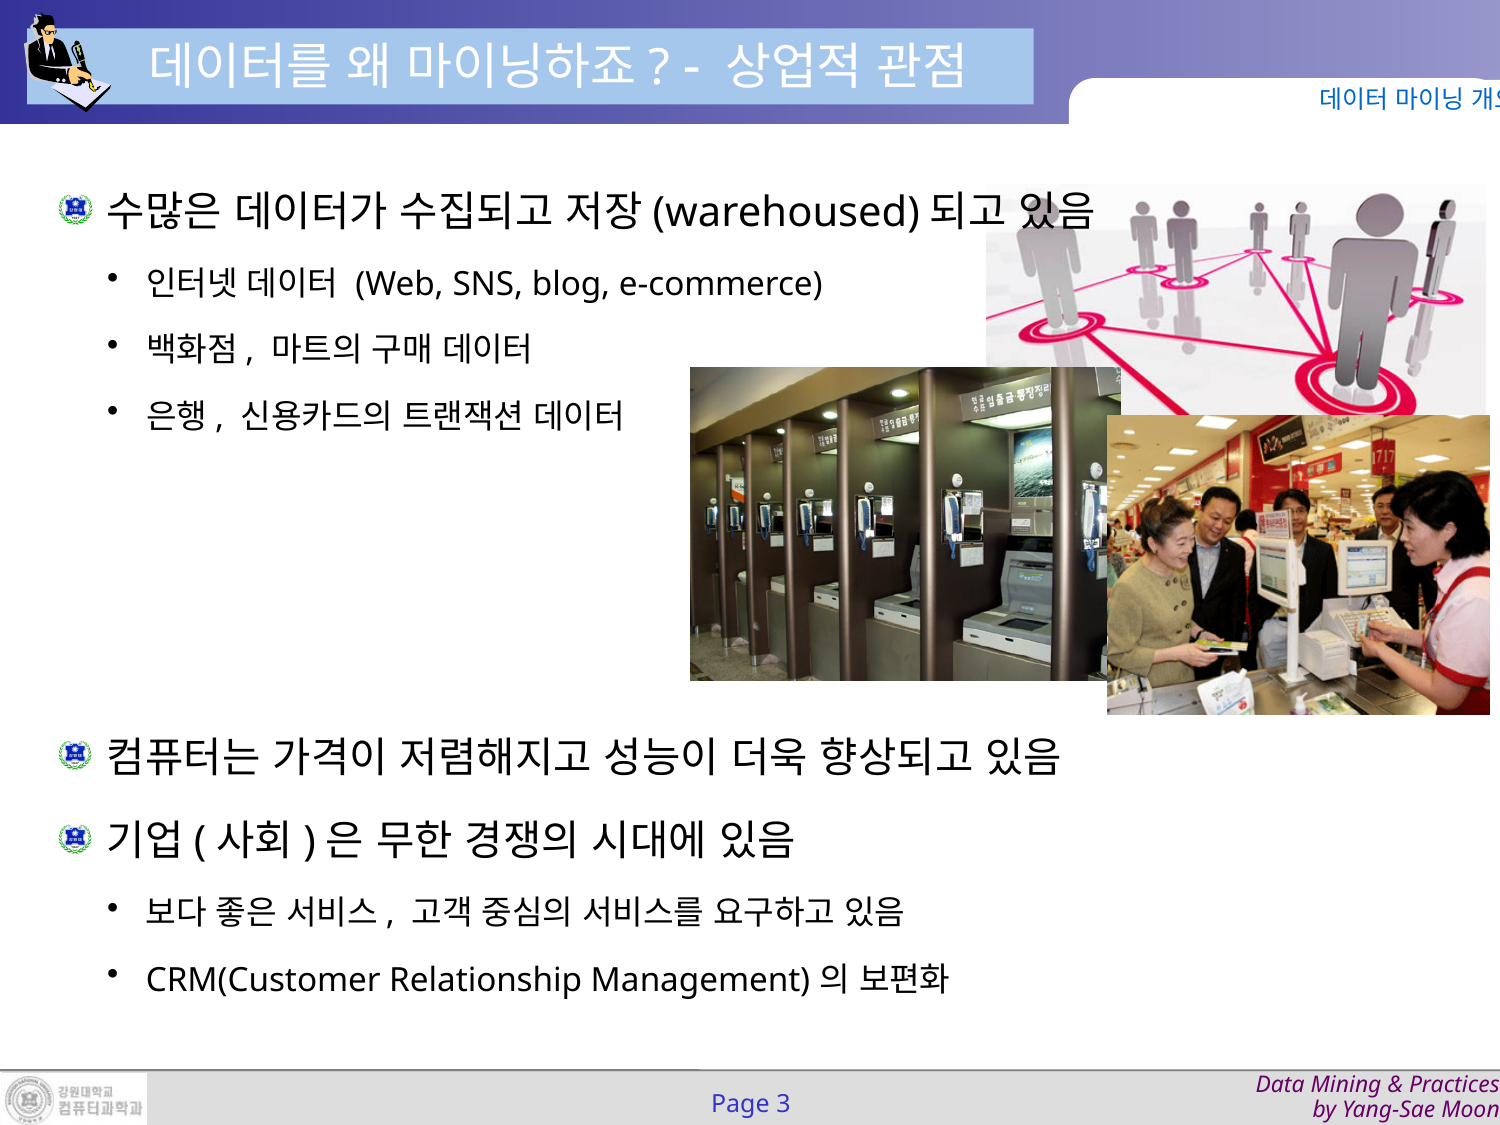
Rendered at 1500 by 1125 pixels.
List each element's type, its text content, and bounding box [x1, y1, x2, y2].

slide_number Page 3 [682, 1079, 819, 1124]
text_box 수많은 데이터가 수집되고 저장(warehoused)되고 있음 인터넷 데이터 (Web, SNS, blog, e-commerce) 백화점, 마트의 구매 데이터 은행, 신용카드의 트랜잭션 데이터 [53, 153, 1459, 441]
picture [690, 184, 1490, 716]
picture [58, 194, 93, 225]
text_box 데이터 마이닝 개요 [1217, 78, 1500, 120]
text_box 데이터를 왜 마이닝하죠?  상업적 관점 [133, 26, 1069, 102]
picture [2, 1073, 147, 1125]
text_box 컴퓨터는 가격이 저렴해지고 성능이 더욱 향상되고 있음 기업(사회)은 무한 경쟁의 시대에 있음 보다 좋은 서비스, 고객 중심의 서비스를 요구하고 있음 CRM(Customer Relationship Management)의 보편화 [53, 699, 1459, 1004]
picture [58, 740, 92, 770]
picture [58, 824, 92, 854]
